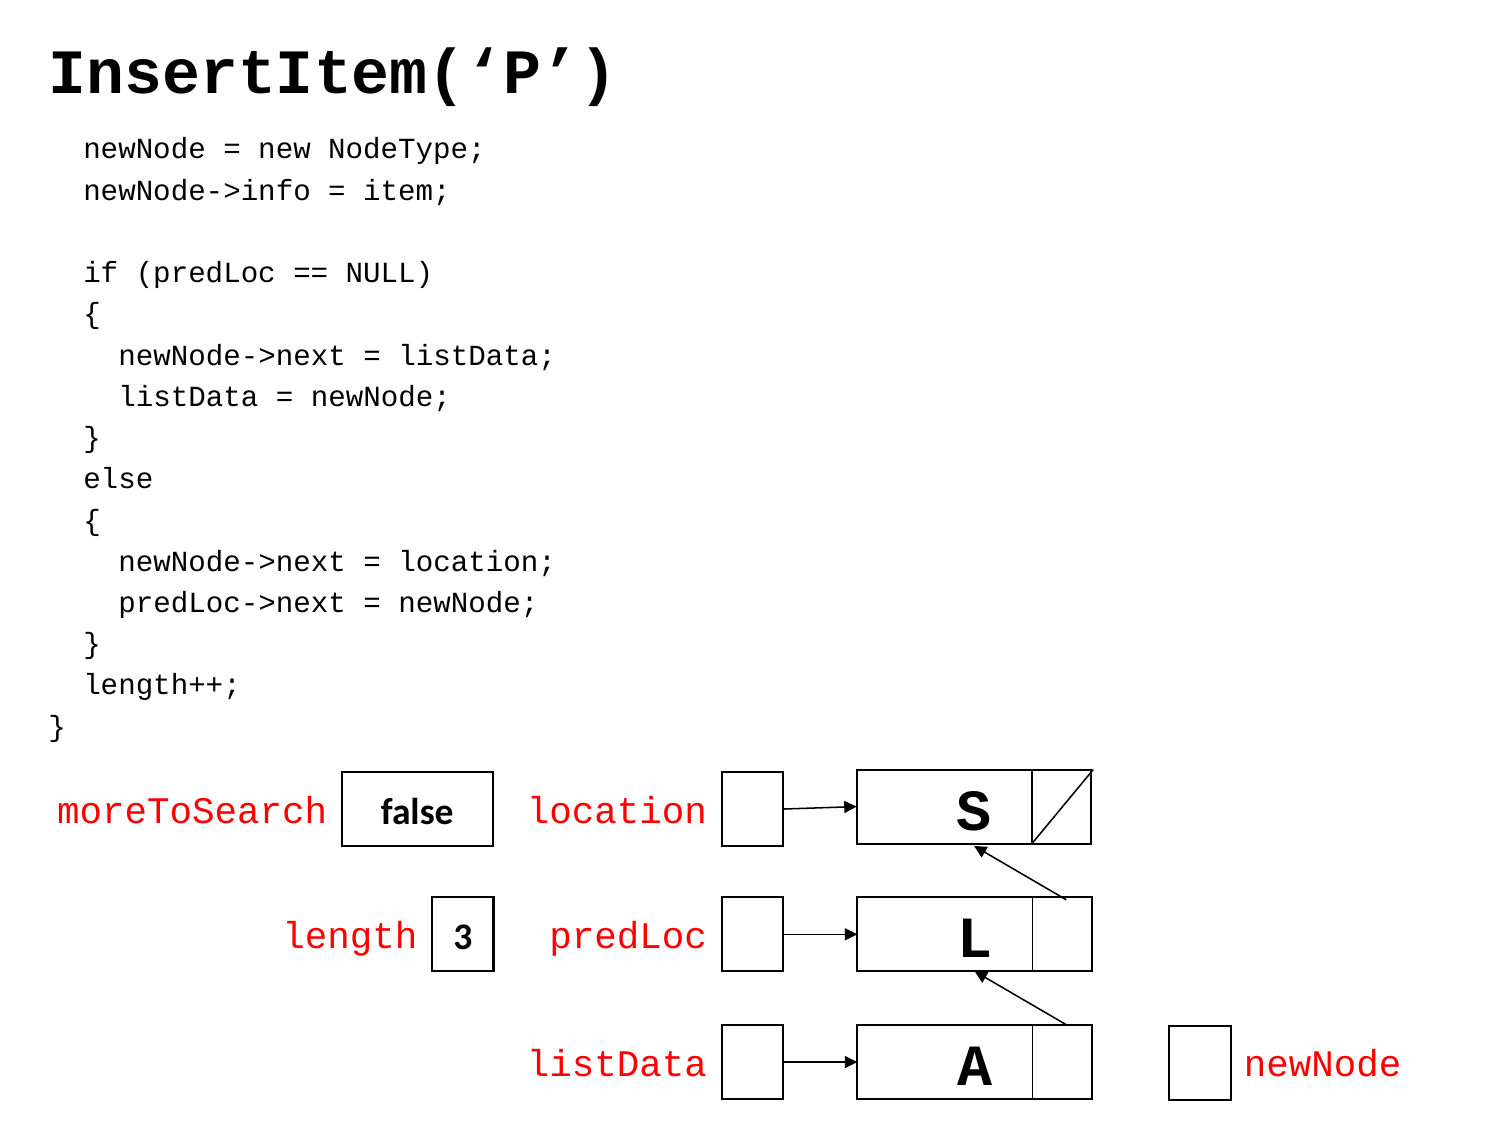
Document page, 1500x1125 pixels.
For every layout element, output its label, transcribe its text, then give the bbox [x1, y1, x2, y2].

text_box L [857, 909, 1028, 972]
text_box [974, 971, 1068, 1026]
text_box listData [493, 1031, 722, 1092]
text_box [721, 897, 783, 972]
title InsertItem(‘P’) [33, 31, 1294, 116]
text_box 3 [432, 909, 494, 972]
text_box [721, 1025, 783, 1100]
text_box [1169, 1025, 1231, 1100]
text_box newNode = new NodeType; newNode->info = item; if (predLoc == NULL) { newNode->next = listData; listData = newNode; } else { newNode->next = location; predLoc->next = newNode; } length++; } [33, 122, 1055, 909]
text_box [973, 845, 1067, 901]
text_box false [342, 772, 493, 847]
text_box predLoc [493, 903, 722, 964]
text_box newNode [1229, 1031, 1458, 1092]
text_box L [1037, 897, 1093, 972]
text_box location [493, 778, 722, 839]
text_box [1031, 769, 1094, 844]
text_box A [857, 1025, 1028, 1100]
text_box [782, 806, 857, 810]
text_box [721, 772, 783, 847]
text_box moreToSearch [34, 778, 342, 839]
text_box A [1036, 1025, 1093, 1100]
text_box length [204, 909, 433, 964]
